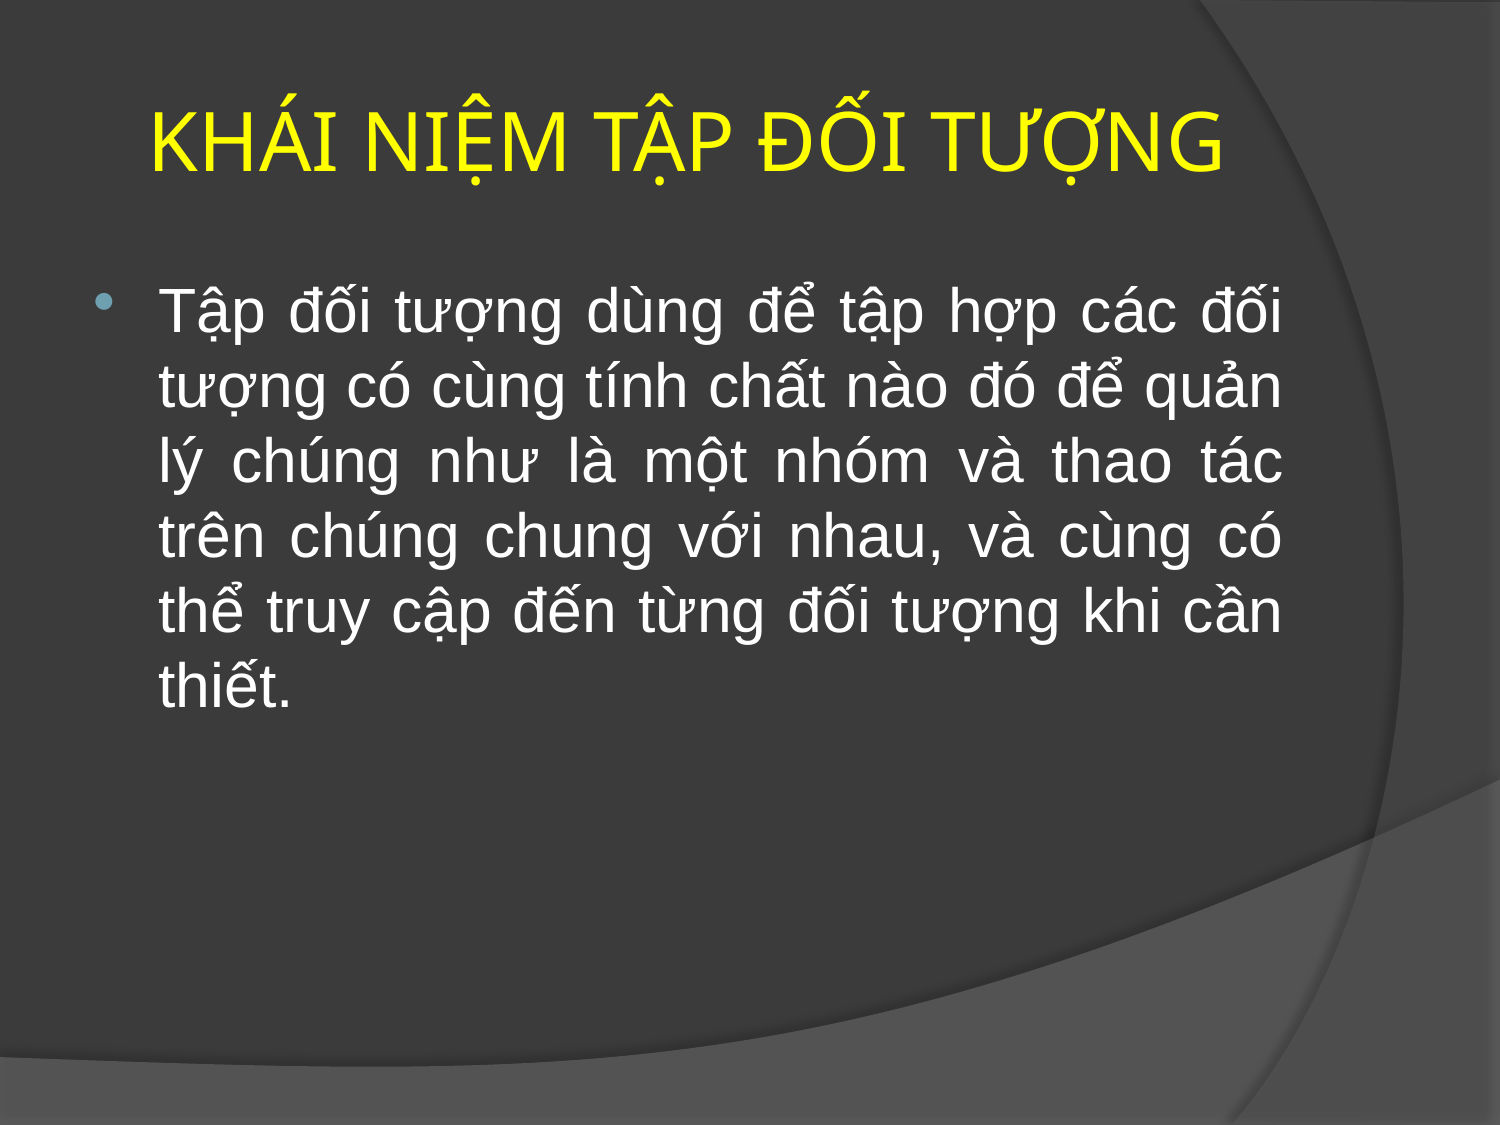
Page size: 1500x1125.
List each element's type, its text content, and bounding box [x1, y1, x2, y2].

list Tập đối tượng dùng để tập hợp các đối tượng có cùng tính chất nào đó để quản lý chúng như là một nhóm và thao tác trên chúng chung với nhau, và cùng có thể truy cập đến từng đối tượng khi cần thiết. [75, 262, 1300, 1005]
title KHÁI NIỆM TẬP ĐỐI TƯỢNG [75, 45, 1300, 233]
